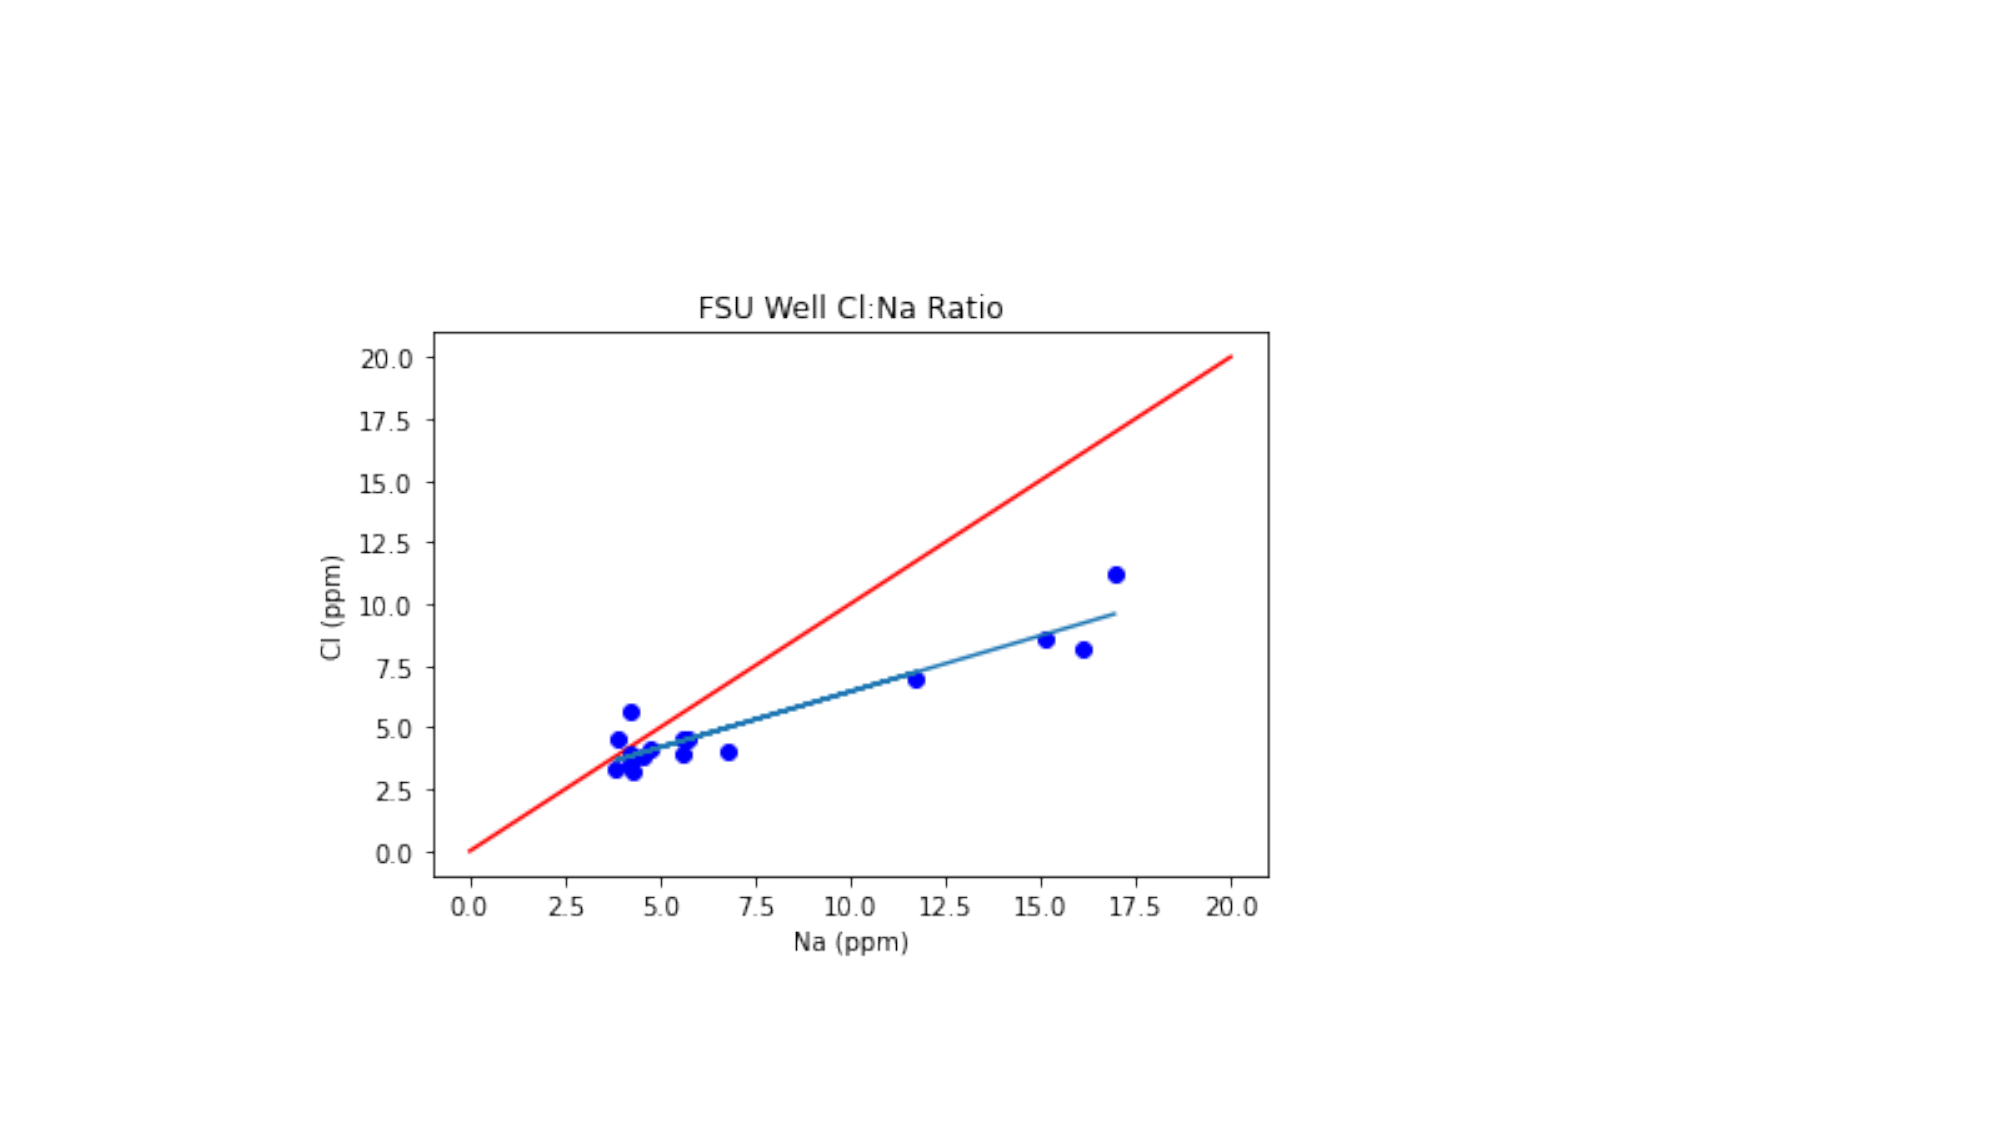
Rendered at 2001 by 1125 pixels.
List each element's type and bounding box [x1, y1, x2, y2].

picture [306, 277, 1286, 972]
